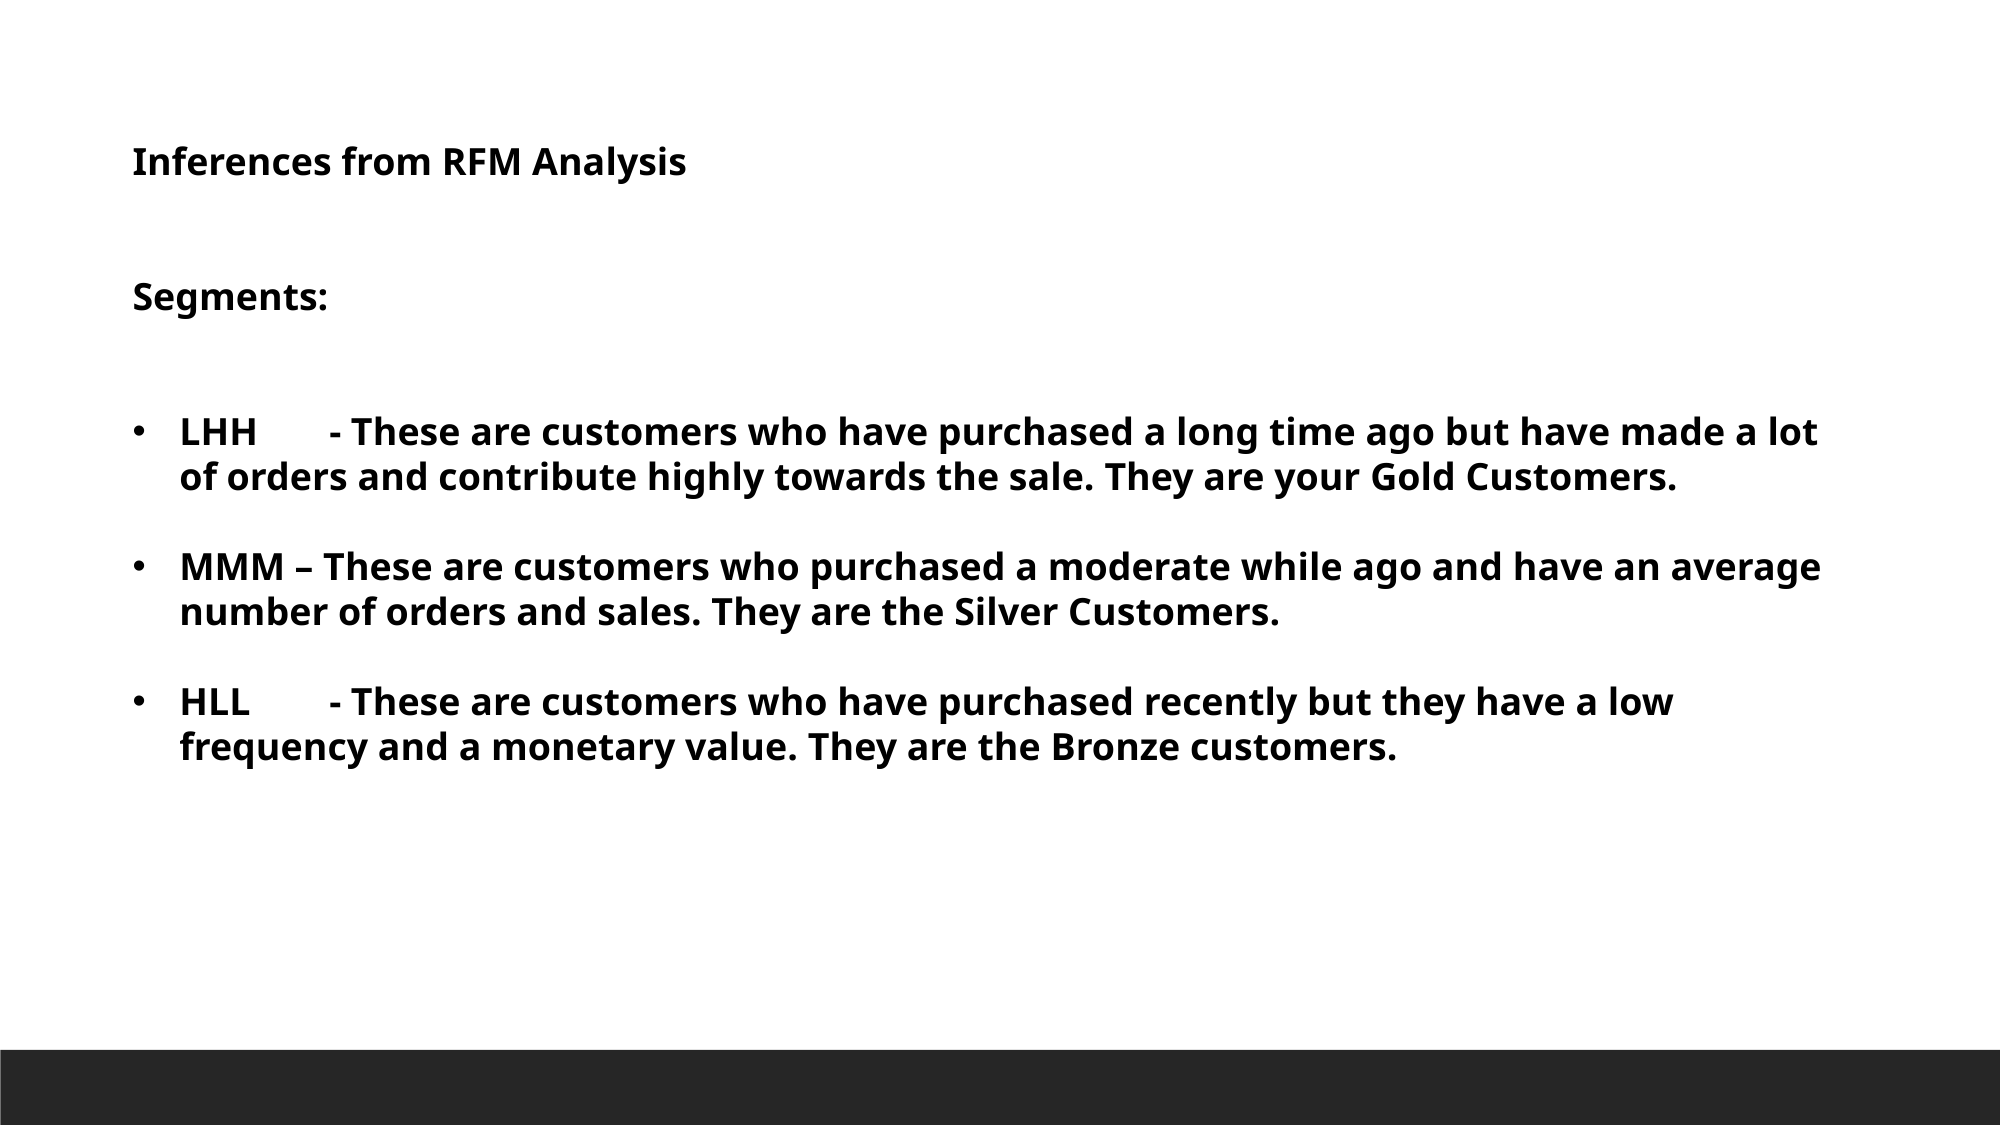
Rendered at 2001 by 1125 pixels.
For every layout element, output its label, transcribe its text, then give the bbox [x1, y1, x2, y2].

text_box Inferences from RFM Analysis Segments: LHH - These are customers who have purchased a long time ago but have made a lot of orders and contribute highly towards the sale. They are your Gold Customers. MMM – These are customers who purchased a moderate while ago and have an average number of orders and sales. They are the Silver Customers. HLL - These are customers who have purchased recently but they have a low frequency and a monetary value. They are the Bronze customers. [117, 130, 1855, 866]
